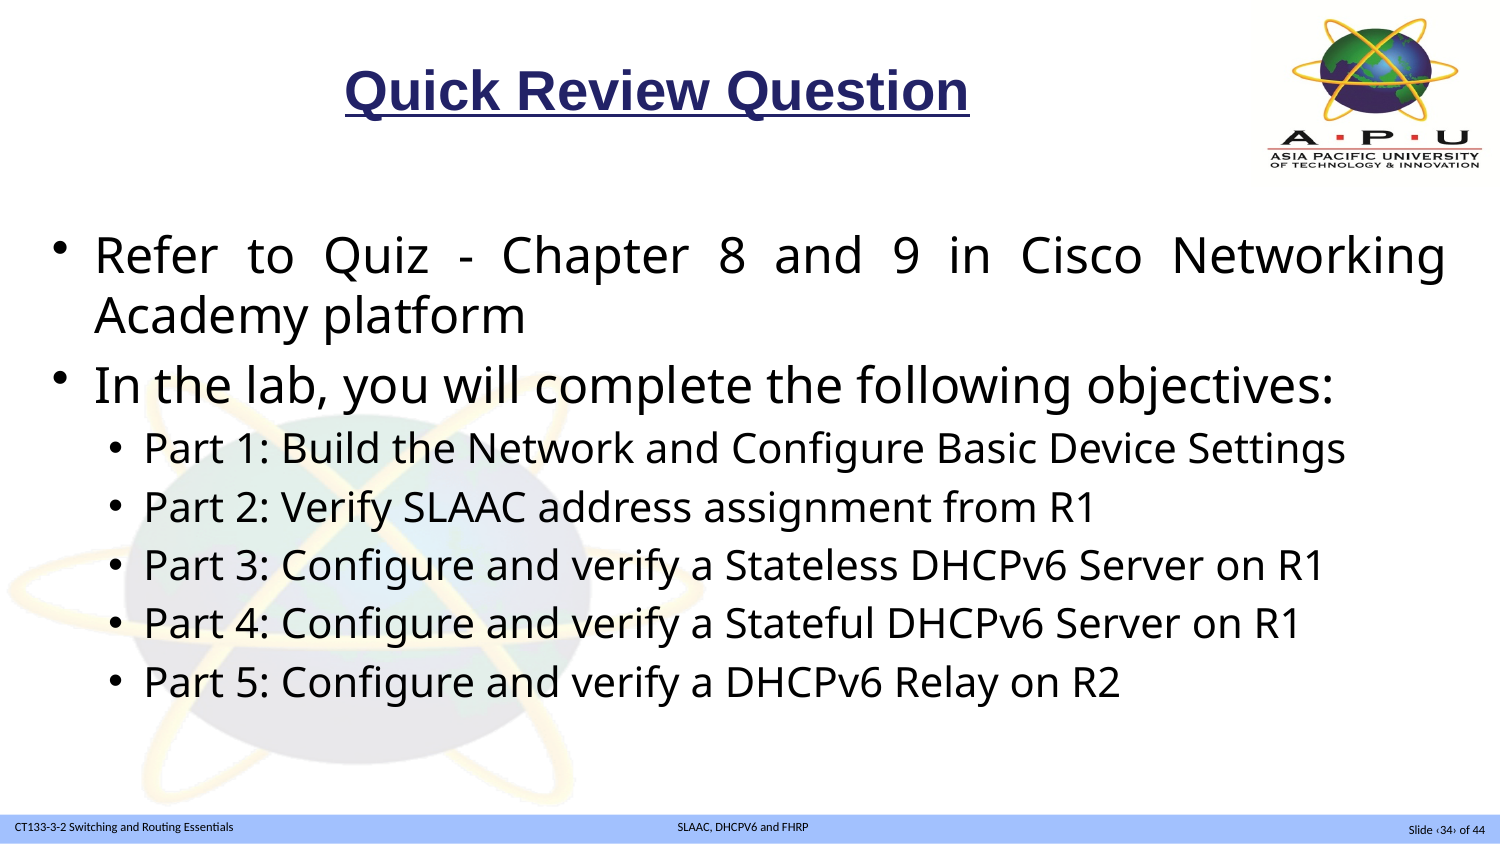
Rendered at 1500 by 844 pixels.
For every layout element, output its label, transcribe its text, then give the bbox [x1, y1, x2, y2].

list Refer to Quiz - Chapter 8 and 9 in Cisco Networking Academy platform In the lab, you will complete the following objectives: Part 1: Build the Network and Configure Basic Device Settings Part 2: Verify SLAAC address assignment from R1 Part 3: Configure and verify a Stateless DHCPv6 Server on R1 Part 4: Configure and verify a Stateful DHCPv6 Server on R1 Part 5: Configure and verify a DHCPv6 Relay on R2 [36, 216, 1463, 773]
title Quick Review Question [79, 17, 1235, 159]
footer Slide ‹34› of 44 [1024, 814, 1500, 844]
picture [1251, 0, 1500, 187]
